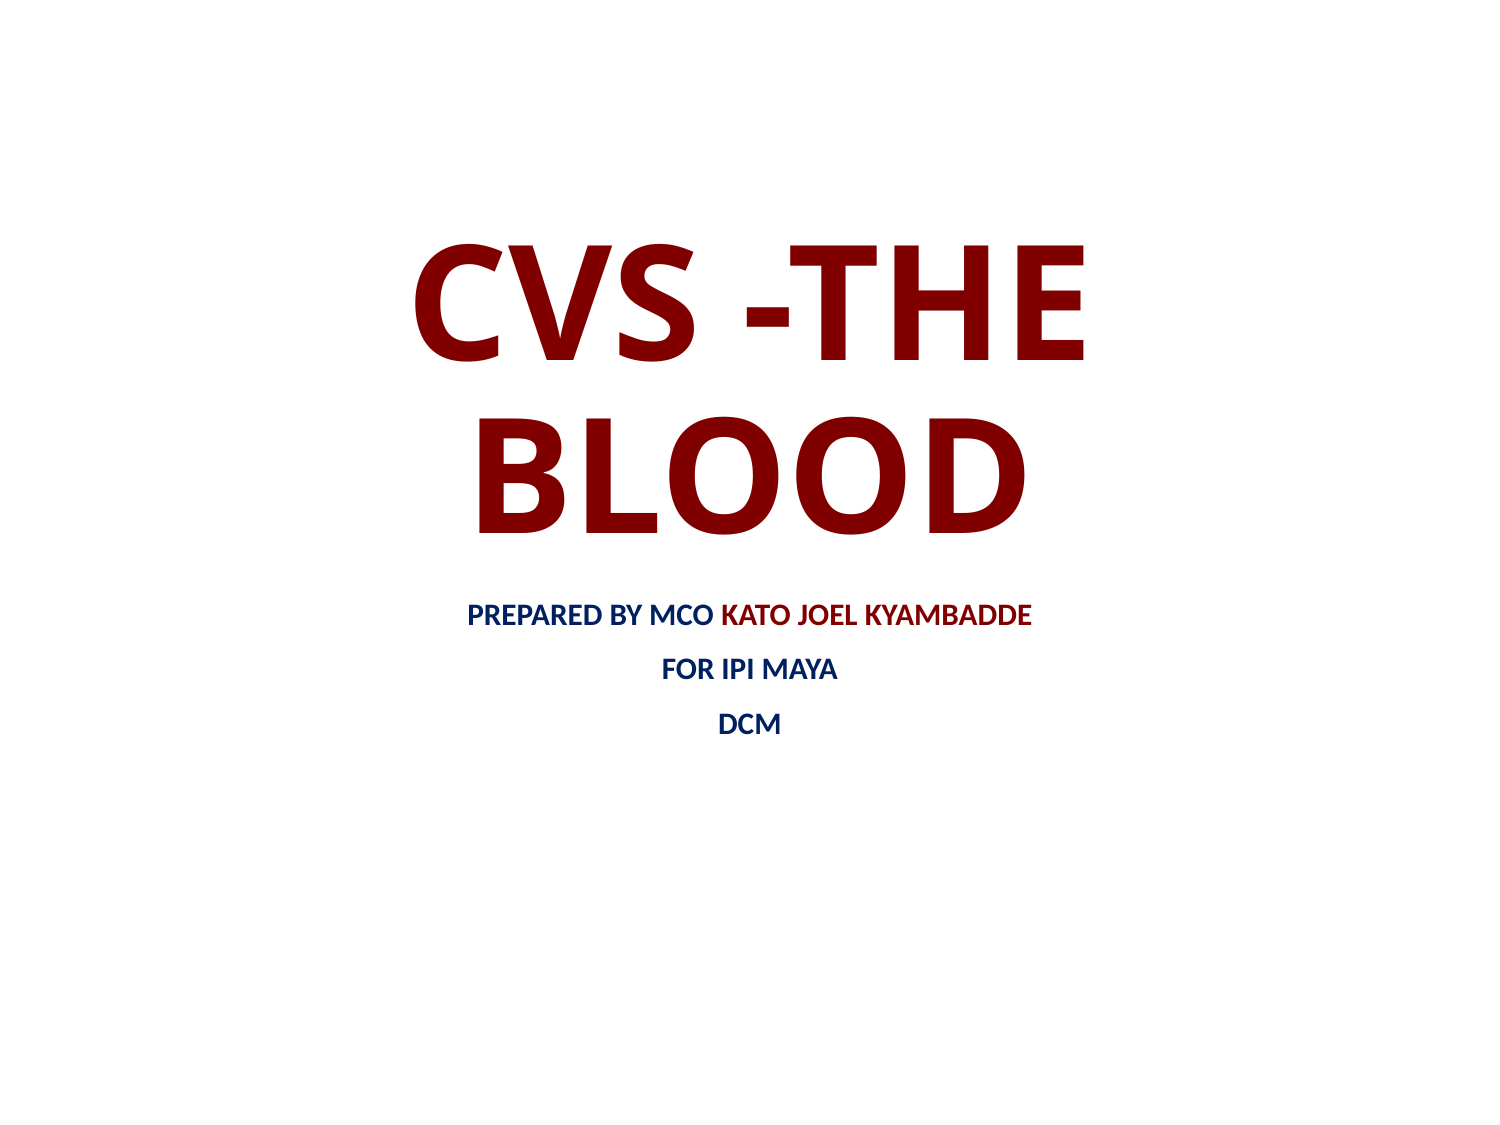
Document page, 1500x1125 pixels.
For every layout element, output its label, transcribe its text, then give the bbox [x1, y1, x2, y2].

subtitle PREPARED BY MCO KATO JOEL KYAMBADDE FOR IPI MAYA DCM [187, 590, 1313, 863]
title CVS -THE BLOOD [112, 184, 1388, 576]
